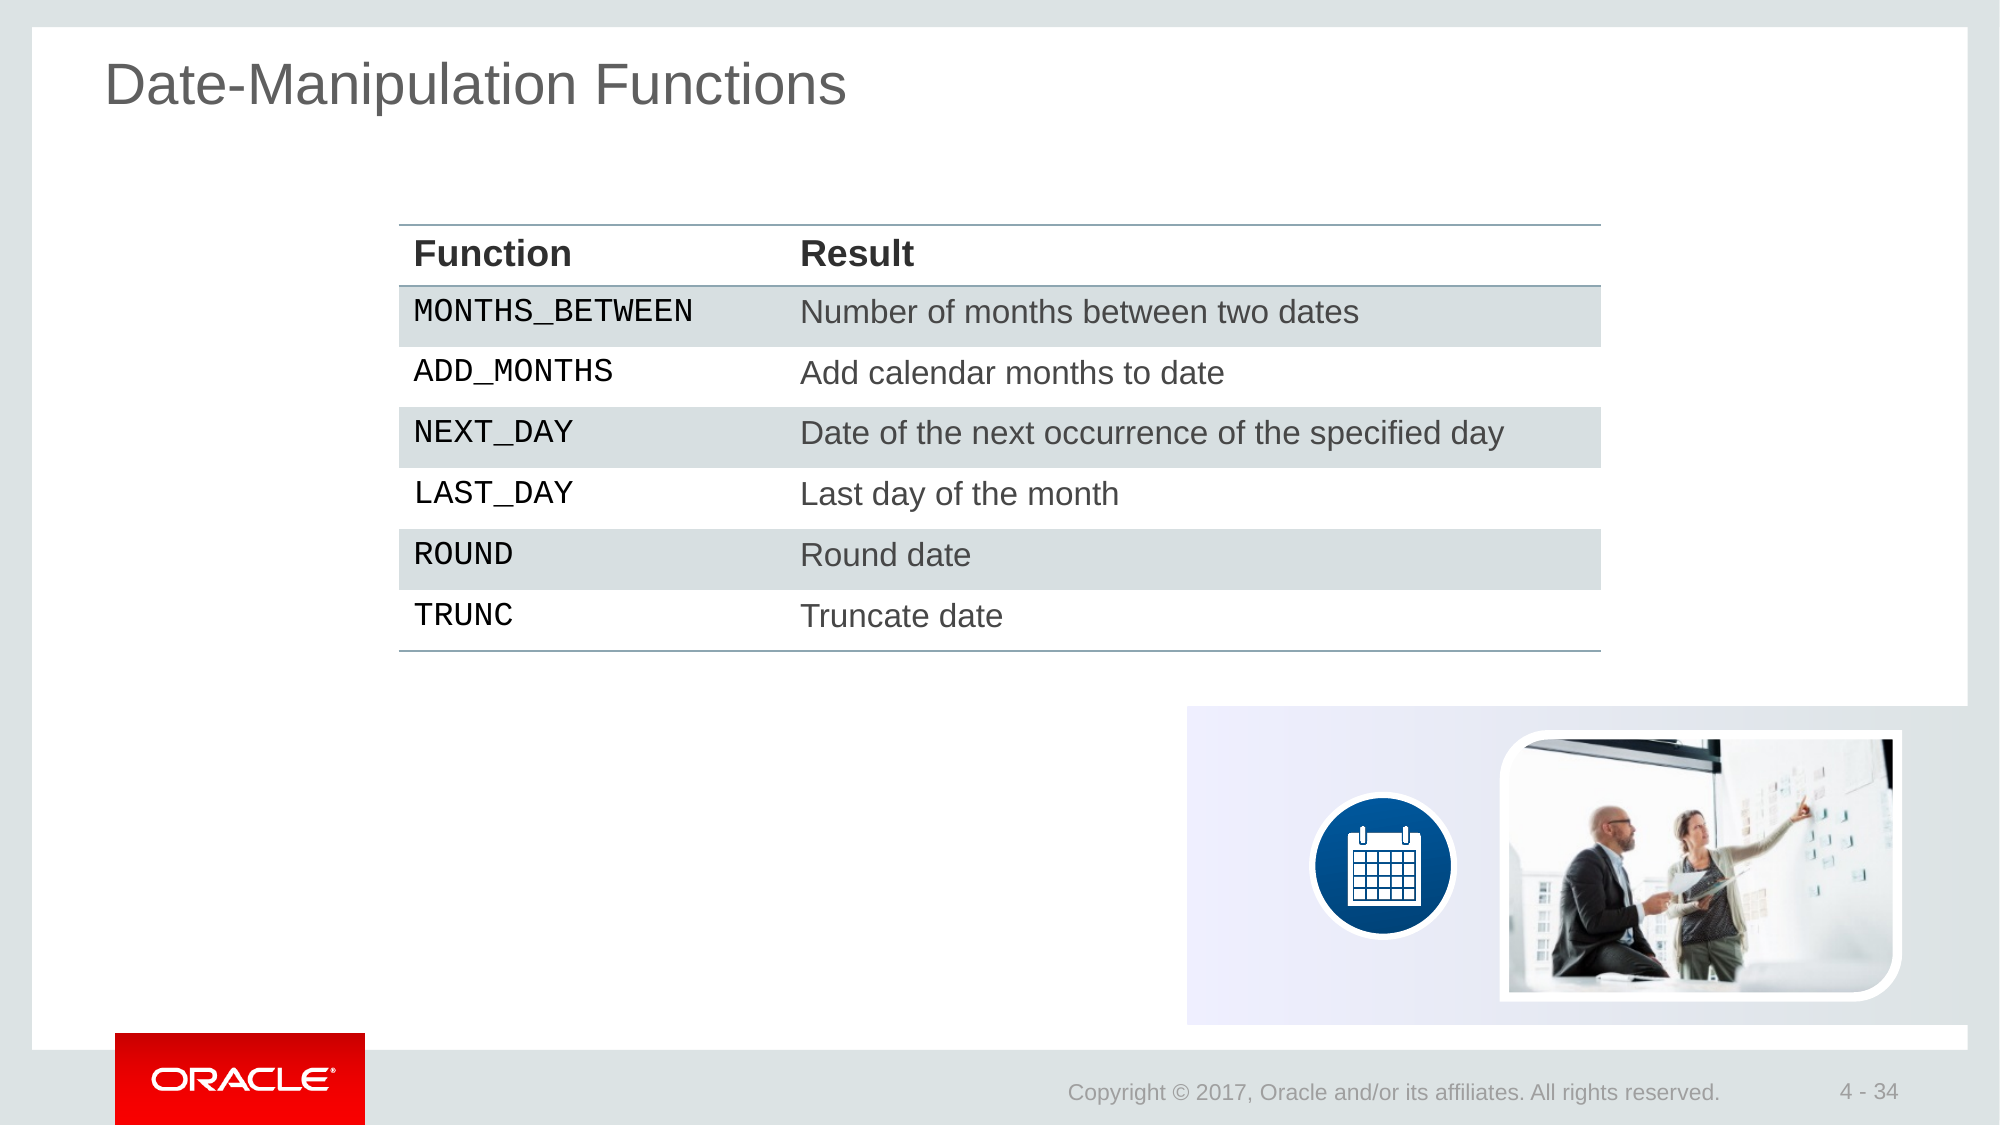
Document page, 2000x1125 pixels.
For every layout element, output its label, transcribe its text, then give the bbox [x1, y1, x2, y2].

table_cell Truncate date [785, 590, 1601, 650]
table_cell TRUNC [399, 590, 785, 650]
picture [115, 1033, 365, 1125]
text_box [1311, 794, 1455, 938]
table_header Result [785, 226, 1601, 285]
title Date-Manipulation Functions [101, 43, 1898, 188]
table_cell Date of the next occurrence of the specified day [785, 407, 1601, 468]
text_box [1187, 706, 1972, 1025]
table_cell Round date [785, 529, 1601, 590]
table_cell Add calendar months to date [785, 347, 1601, 407]
table_cell NEXT_DAY [399, 407, 785, 468]
picture [1504, 734, 1898, 998]
table_cell LAST_DAY [399, 468, 785, 529]
table_cell Last day of the month [785, 468, 1601, 529]
table_cell Number of months between two dates [785, 287, 1601, 347]
table_cell MONTHS_BETWEEN [399, 287, 785, 347]
table_cell ADD_MONTHS [399, 347, 785, 407]
table_cell ROUND [399, 529, 785, 590]
table_header Function [399, 226, 785, 285]
